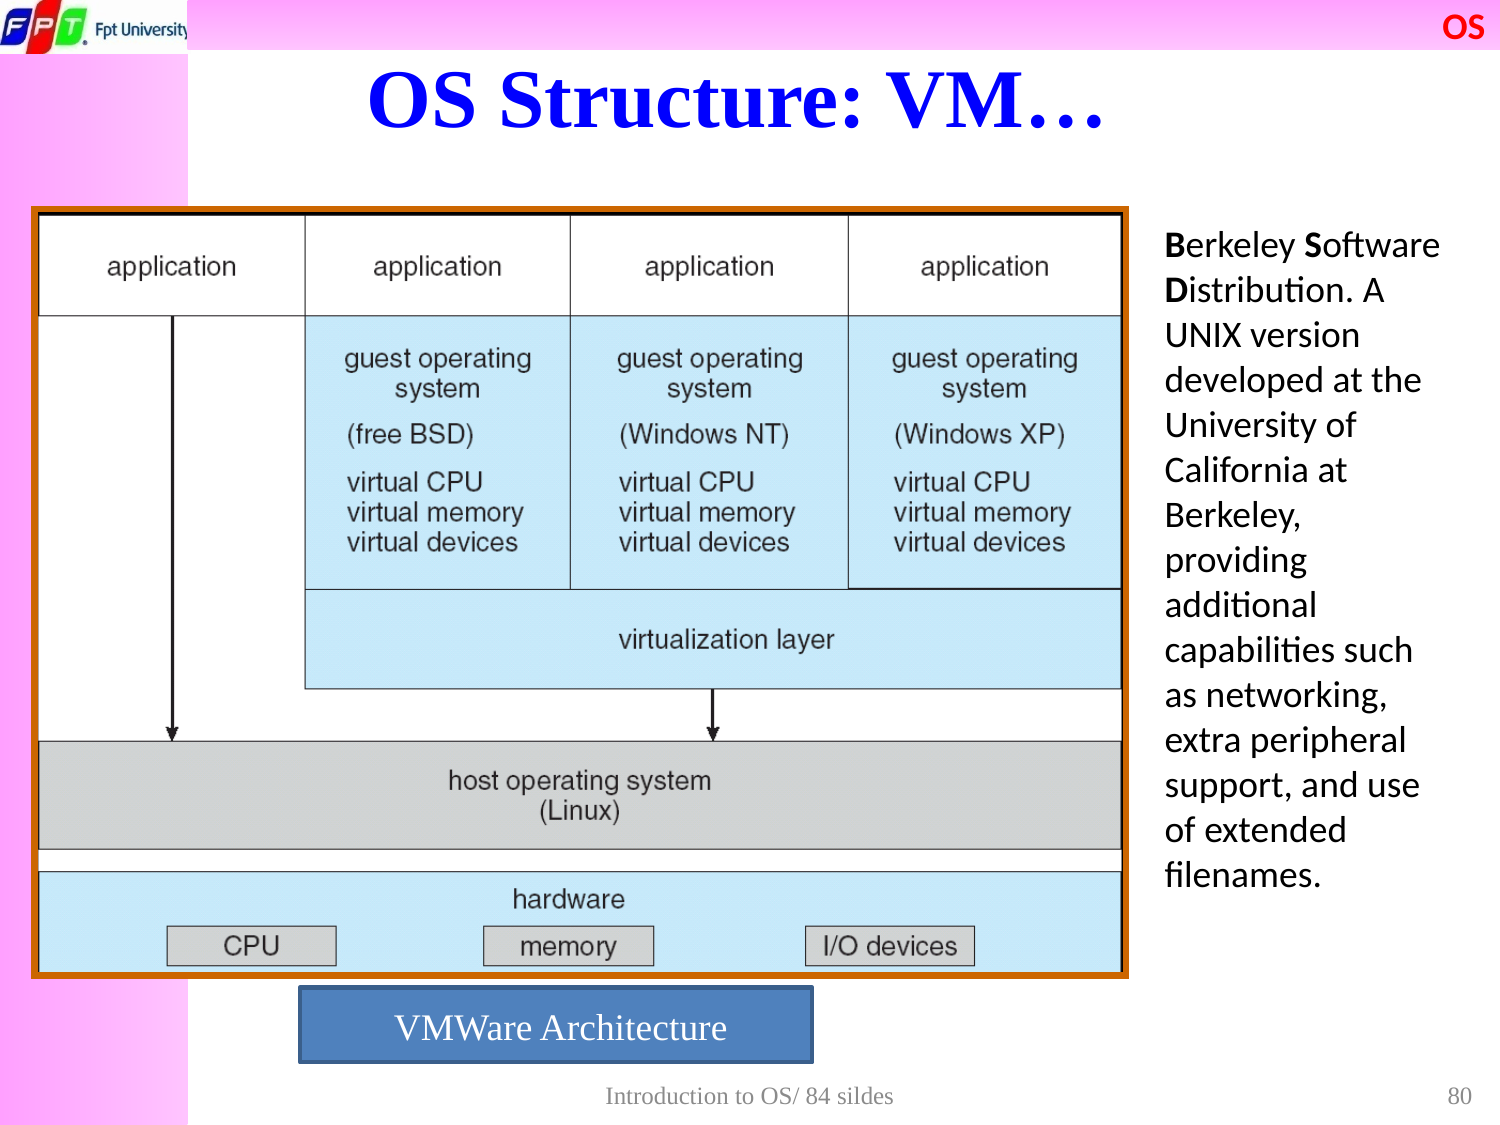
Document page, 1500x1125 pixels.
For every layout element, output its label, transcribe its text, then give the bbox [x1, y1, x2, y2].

text_box VMWare Architecture [298, 985, 814, 1064]
slide_number 80 [1137, 1074, 1488, 1116]
footer Introduction to OS/ 84 sildes [512, 1074, 988, 1116]
picture [0, 0, 62, 54]
text_box Berkeley Software Distribution. A UNIX version developed at the University of California at Berkeley, providing additional capabilities such as networking, extra peripheral support, and use of extended filenames. [1149, 212, 1463, 903]
picture [37, 212, 1124, 973]
title OS Structure: VM… [62, 0, 1413, 188]
